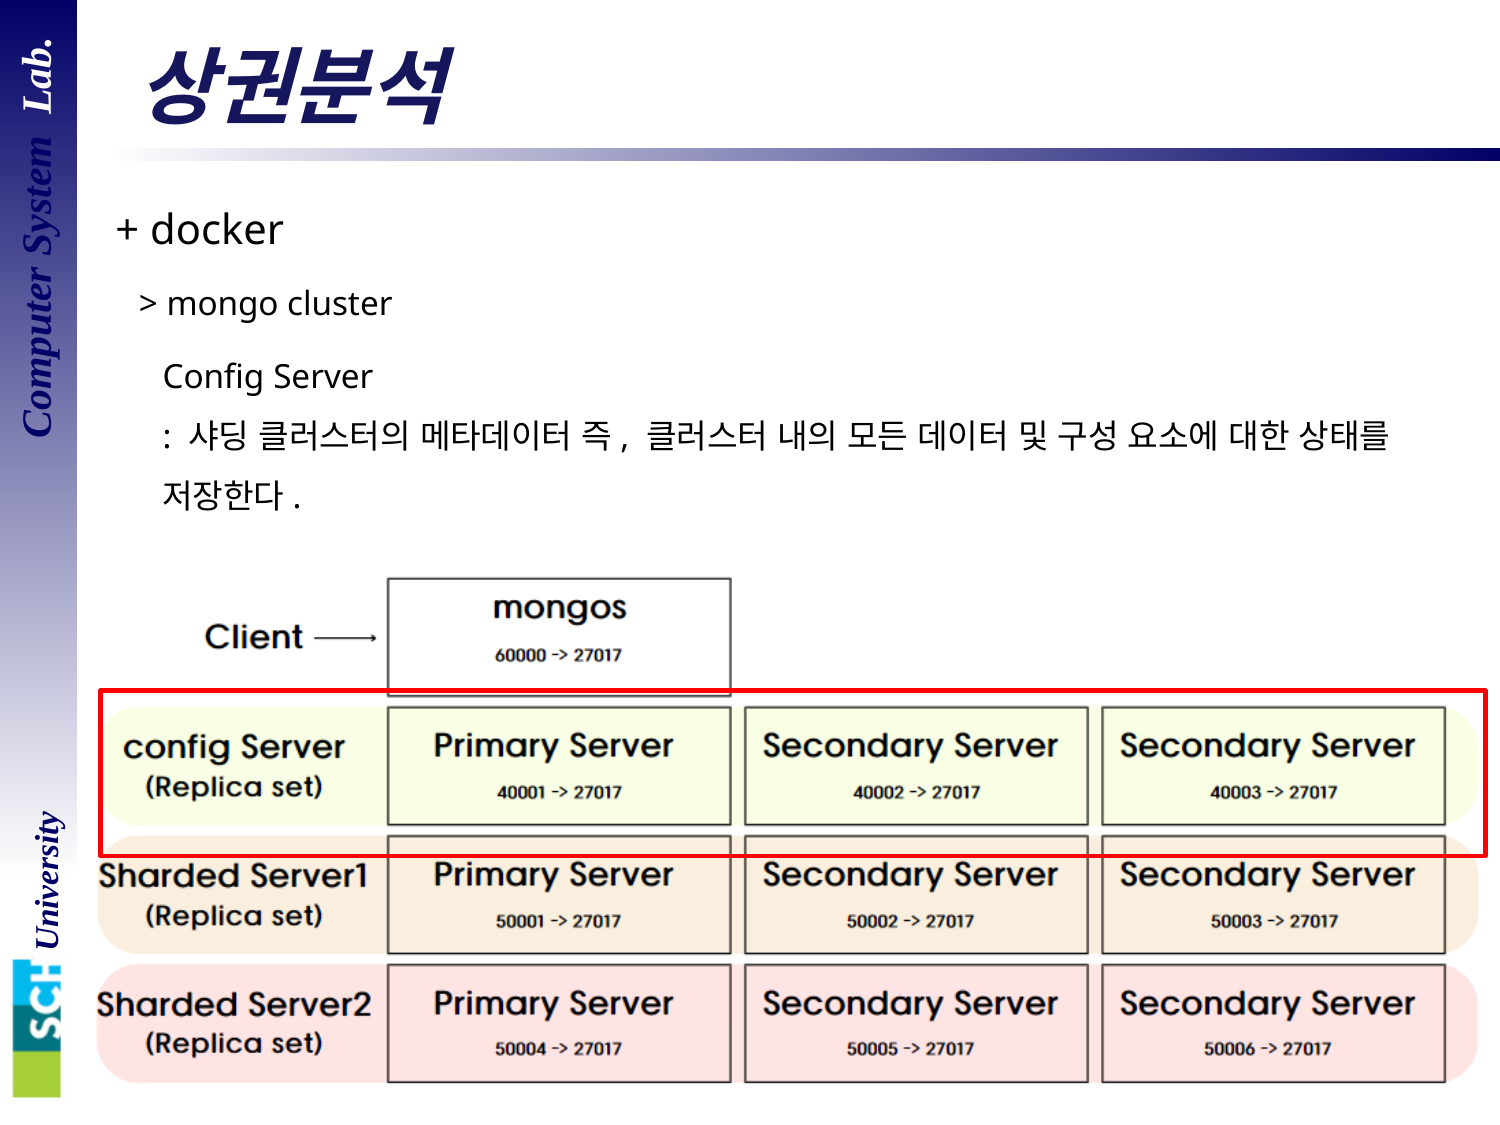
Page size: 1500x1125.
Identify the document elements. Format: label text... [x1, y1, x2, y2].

picture [5, 952, 69, 1104]
text_box + docker [100, 157, 1379, 274]
picture [79, 562, 1497, 1101]
text_box > mongo cluster [123, 270, 1462, 333]
text_box Config Server : 샤딩 클러스터의 메타데이터 즉, 클러스터 내의 모든 데이터 및 구성 요소에 대한 상태를 저장한다. [147, 273, 1486, 560]
title 상권분석 [123, 25, 1460, 143]
